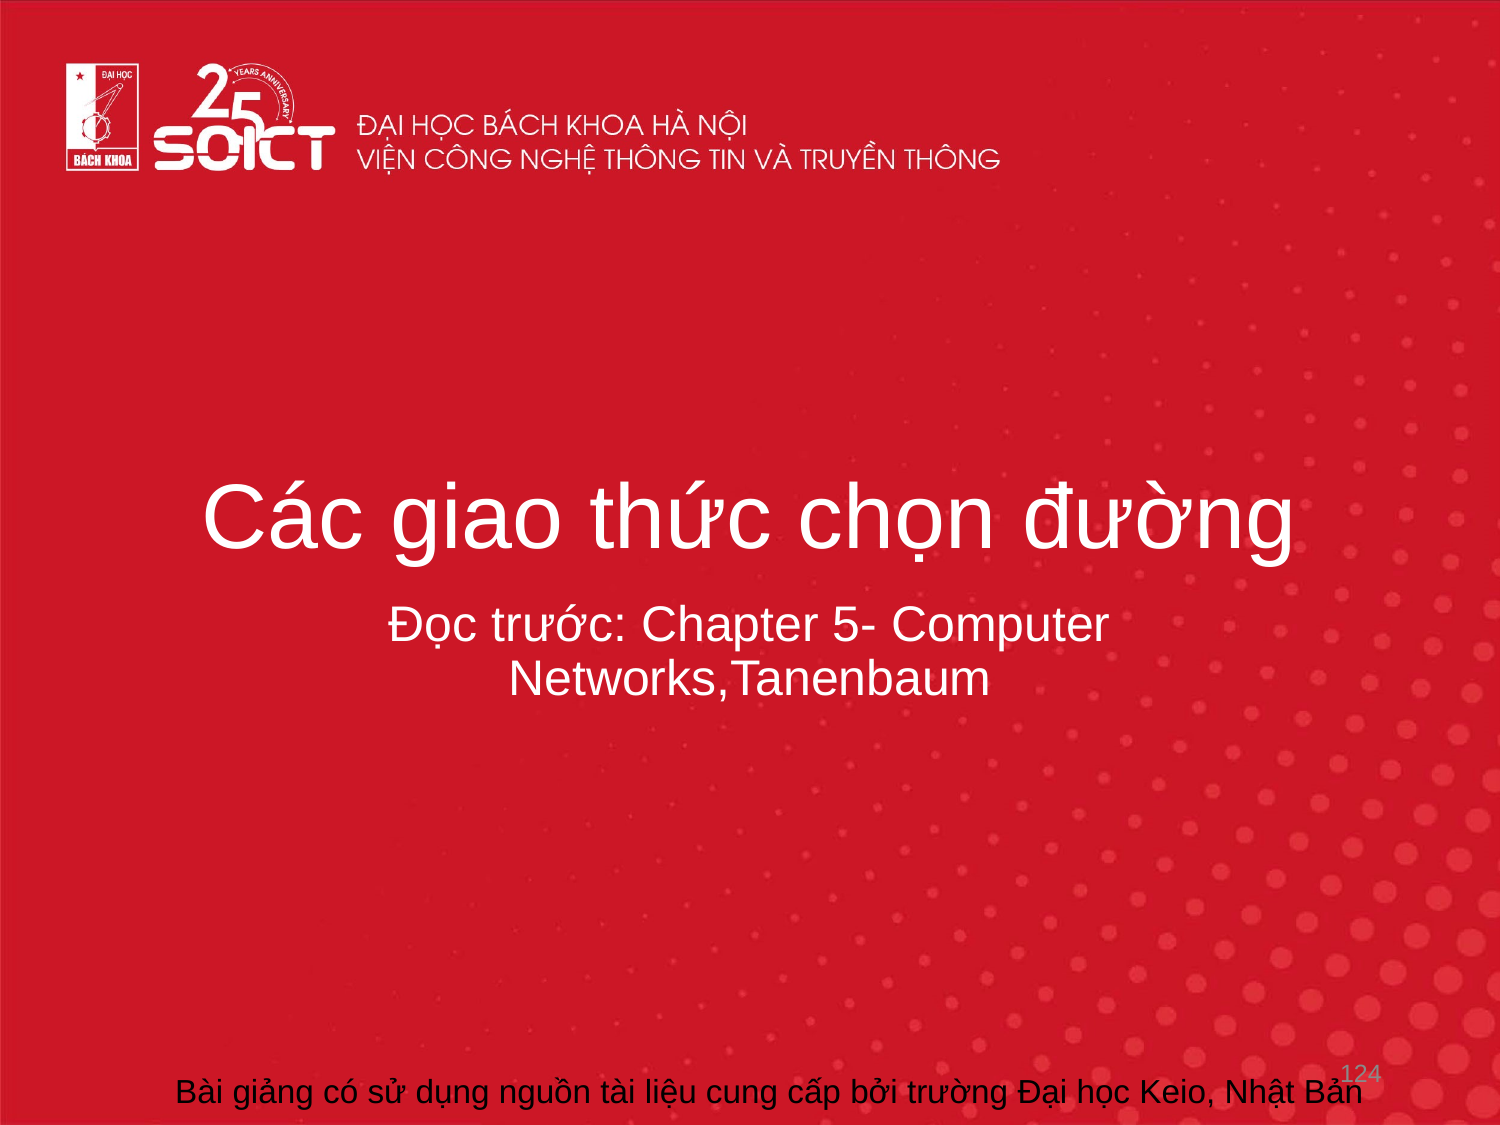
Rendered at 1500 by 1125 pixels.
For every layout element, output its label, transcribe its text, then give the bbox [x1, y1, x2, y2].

subtitle Đọc trước: Chapter 5- Computer Networks,Tanenbaum [187, 590, 1313, 863]
picture [0, 0, 1500, 1125]
slide_number 124 [1059, 1042, 1397, 1103]
text_box Bài giảng có sử dụng nguồn tài liệu cung cấp bởi trường Đại học Keio, Nhật Bản [87, 1062, 1390, 1125]
title Các giao thức chọn đường [112, 184, 1388, 576]
